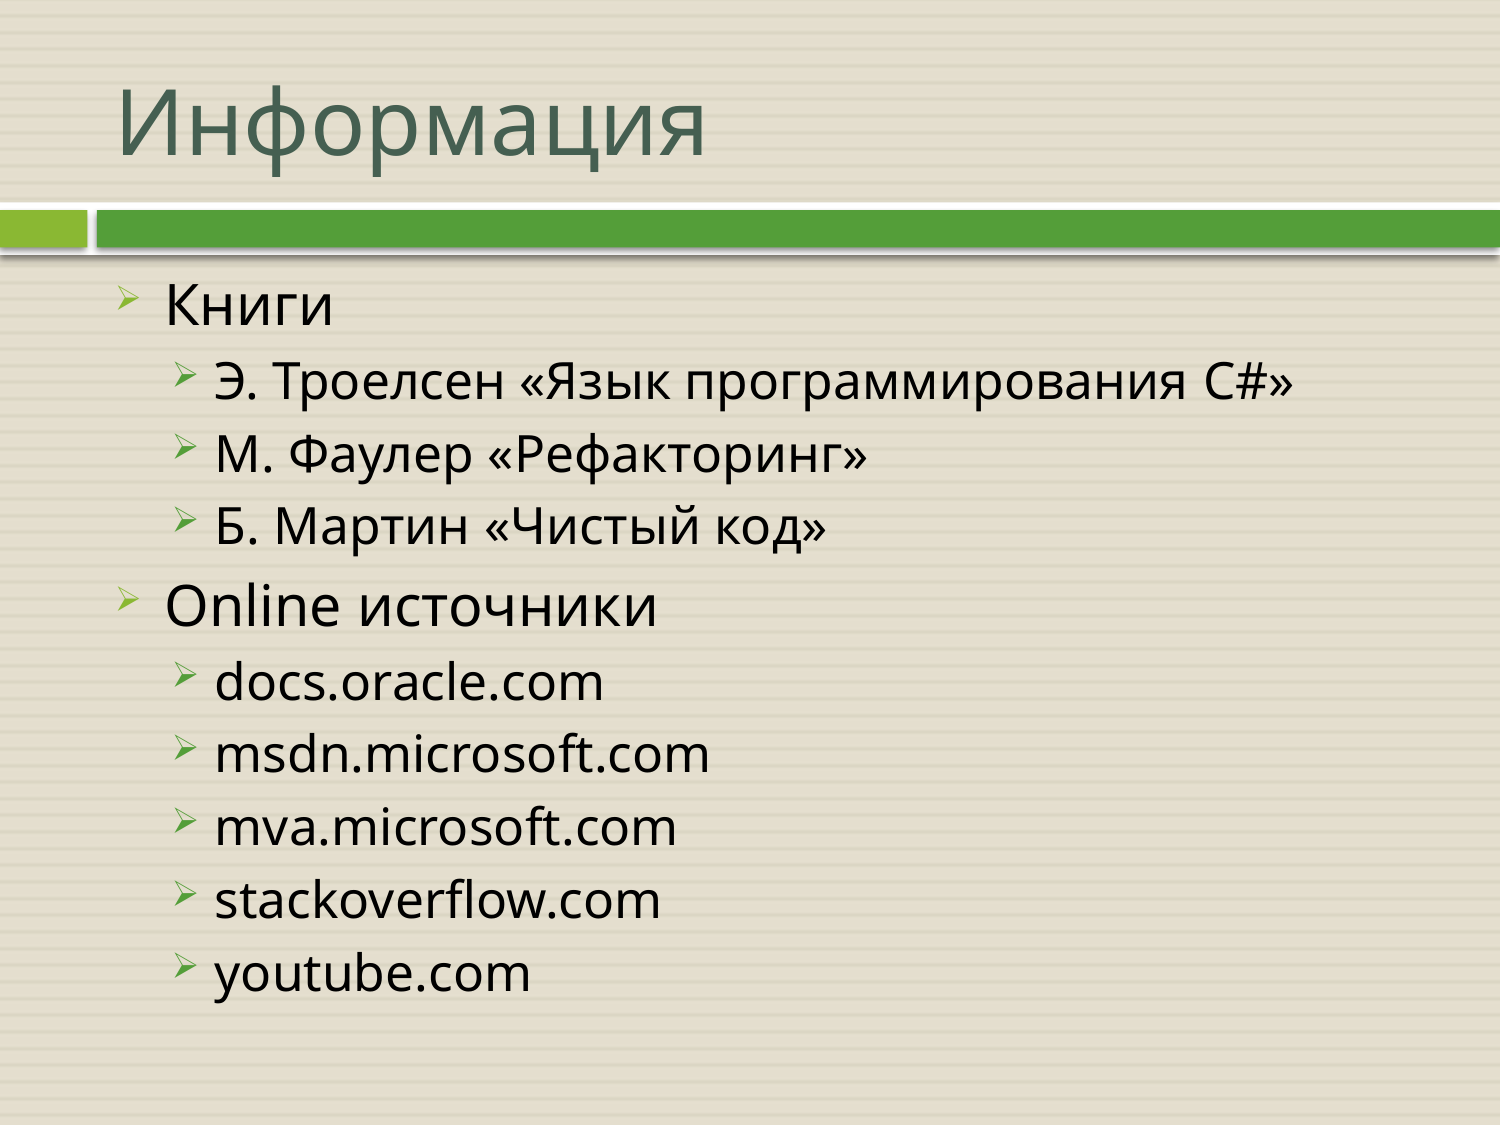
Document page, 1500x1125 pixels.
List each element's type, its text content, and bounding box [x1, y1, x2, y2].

list Книги Э. Троелсен «Язык программирования C#» М. Фаулер «Рефакторинг» Б. Мартин «Чистый код» Online источники docs.oracle.com msdn.microsoft.com mva.microsoft.com stackoverflow.com youtube.com [99, 260, 1438, 1011]
title Информация [99, 37, 1438, 200]
